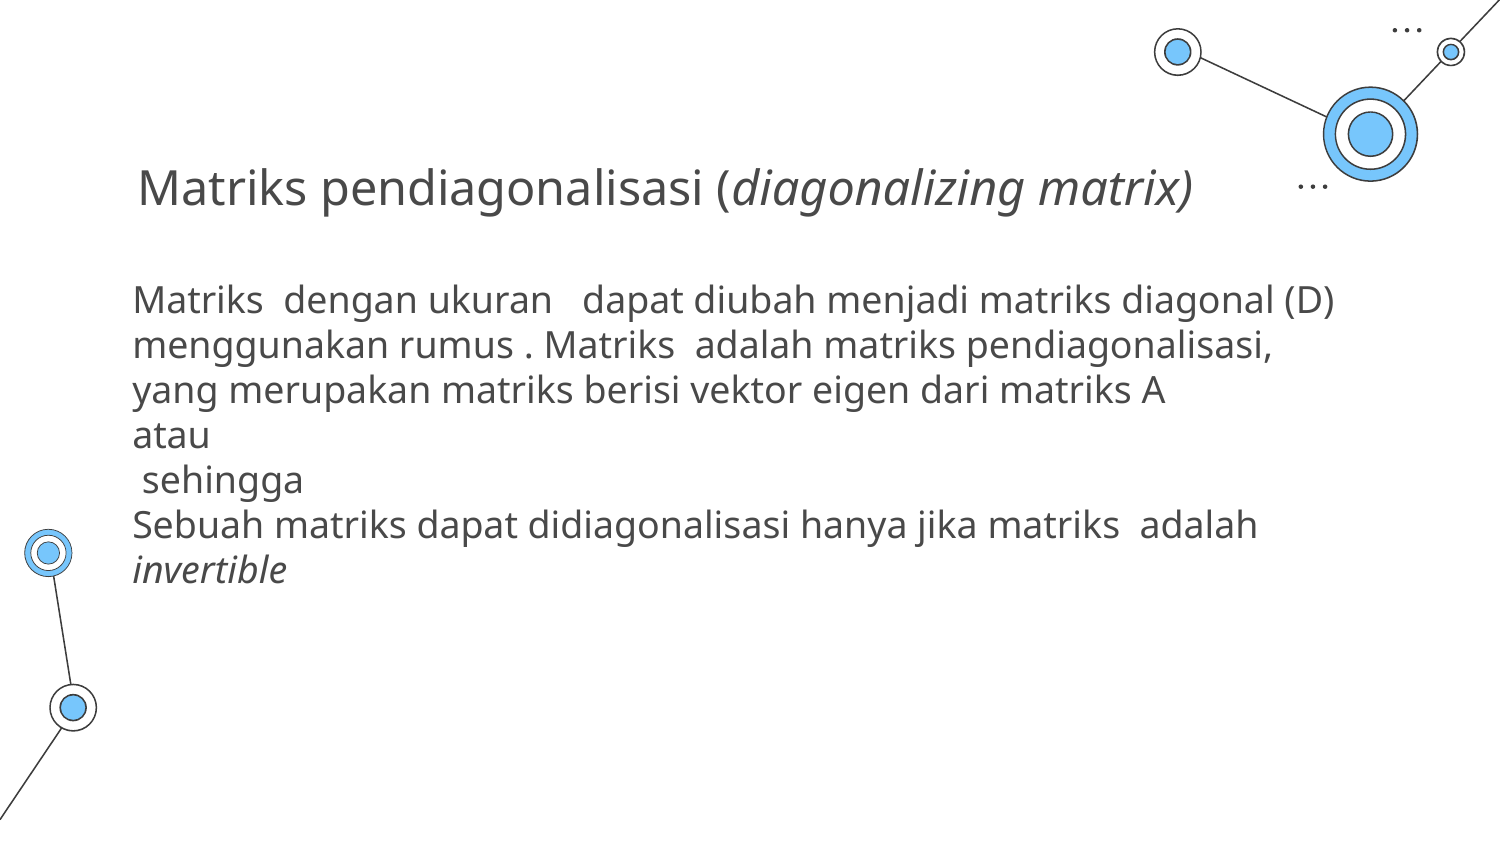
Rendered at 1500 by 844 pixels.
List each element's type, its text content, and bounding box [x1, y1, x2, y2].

title Matriks pendiagonalisasi (diagonalizing matrix) [117, 141, 1214, 237]
